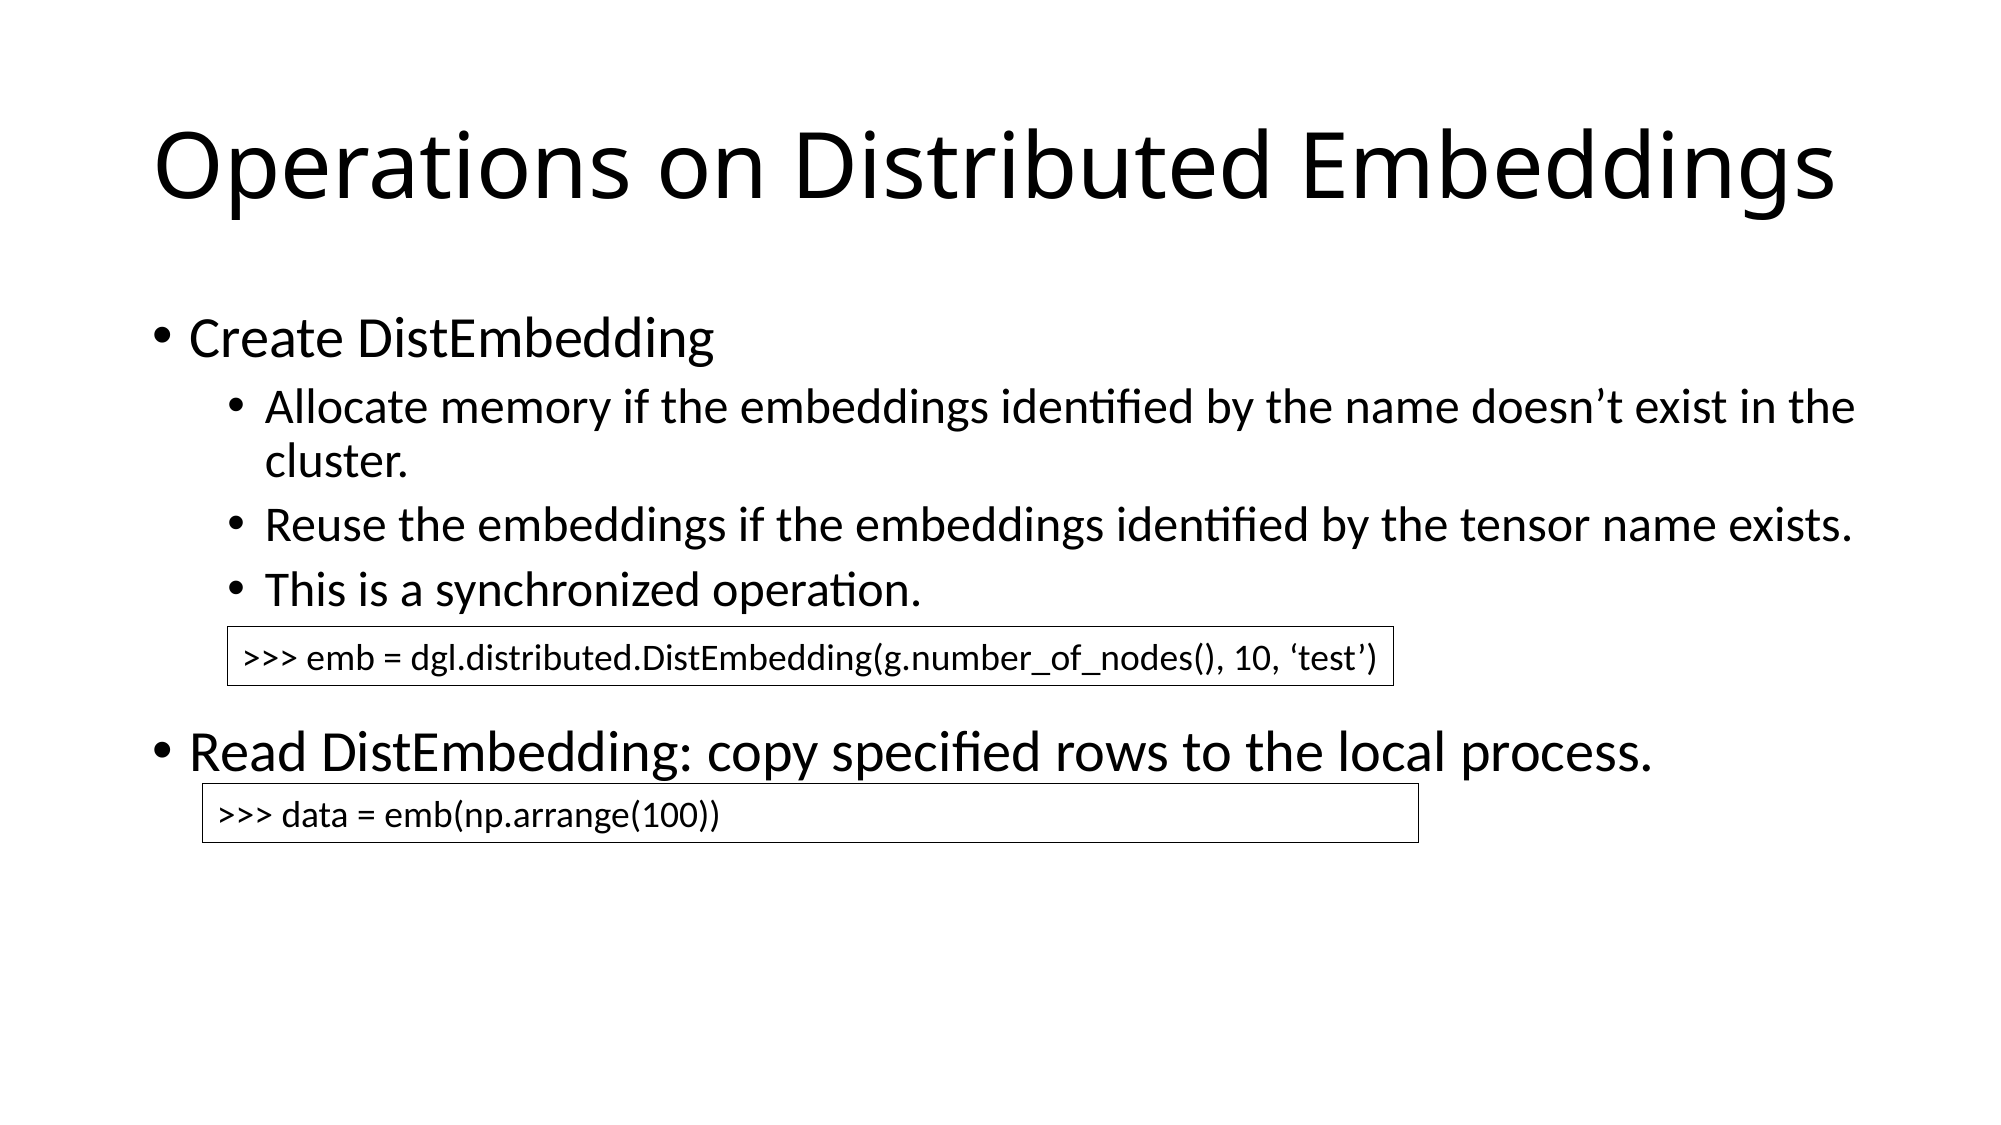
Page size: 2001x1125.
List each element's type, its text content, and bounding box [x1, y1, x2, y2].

list Create DistEmbedding Allocate memory if the embeddings identified by the name doesn’t exist in the cluster. Reuse the embeddings if the embeddings identified by the tensor name exists. This is a synchronized operation. Read DistEmbedding: copy specified rows to the local process. [137, 299, 1884, 1014]
title Operations on Distributed Embeddings [137, 59, 1863, 278]
text_box >>> data = emb(np.arrange(100)) [202, 783, 1419, 843]
text_box >>> emb = dgl.distributed.DistEmbedding(g.number_of_nodes(), 10, ‘test’) [227, 626, 1394, 686]
